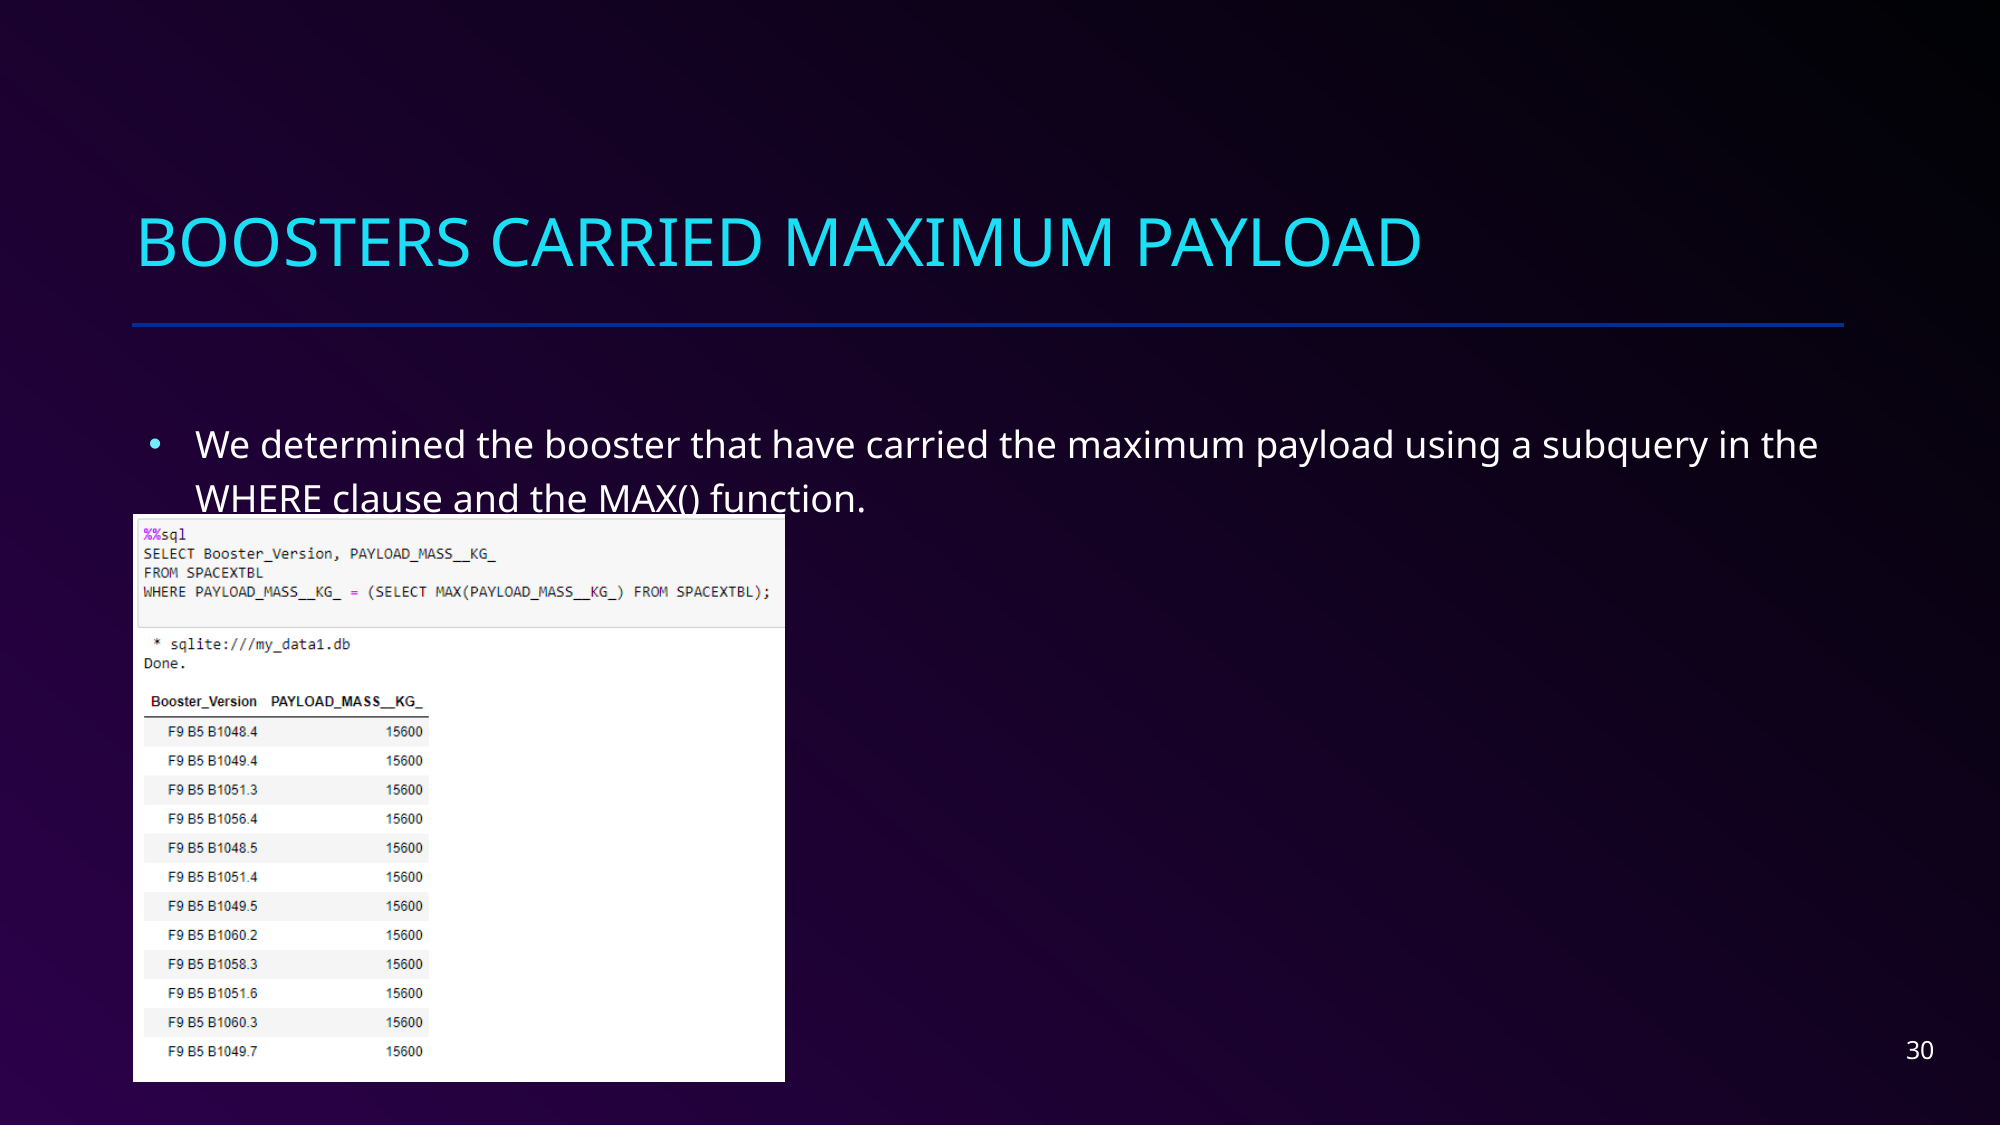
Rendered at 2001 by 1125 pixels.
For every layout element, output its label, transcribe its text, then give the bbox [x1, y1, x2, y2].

title Boosters Carried Maximum Payload [120, 71, 1846, 289]
picture [133, 514, 785, 1082]
slide_number 30 [1499, 1021, 1950, 1082]
list We determined the booster that have carried the maximum payload using a subquery in the WHERE clause and the MAX() function. [133, 404, 1950, 1082]
